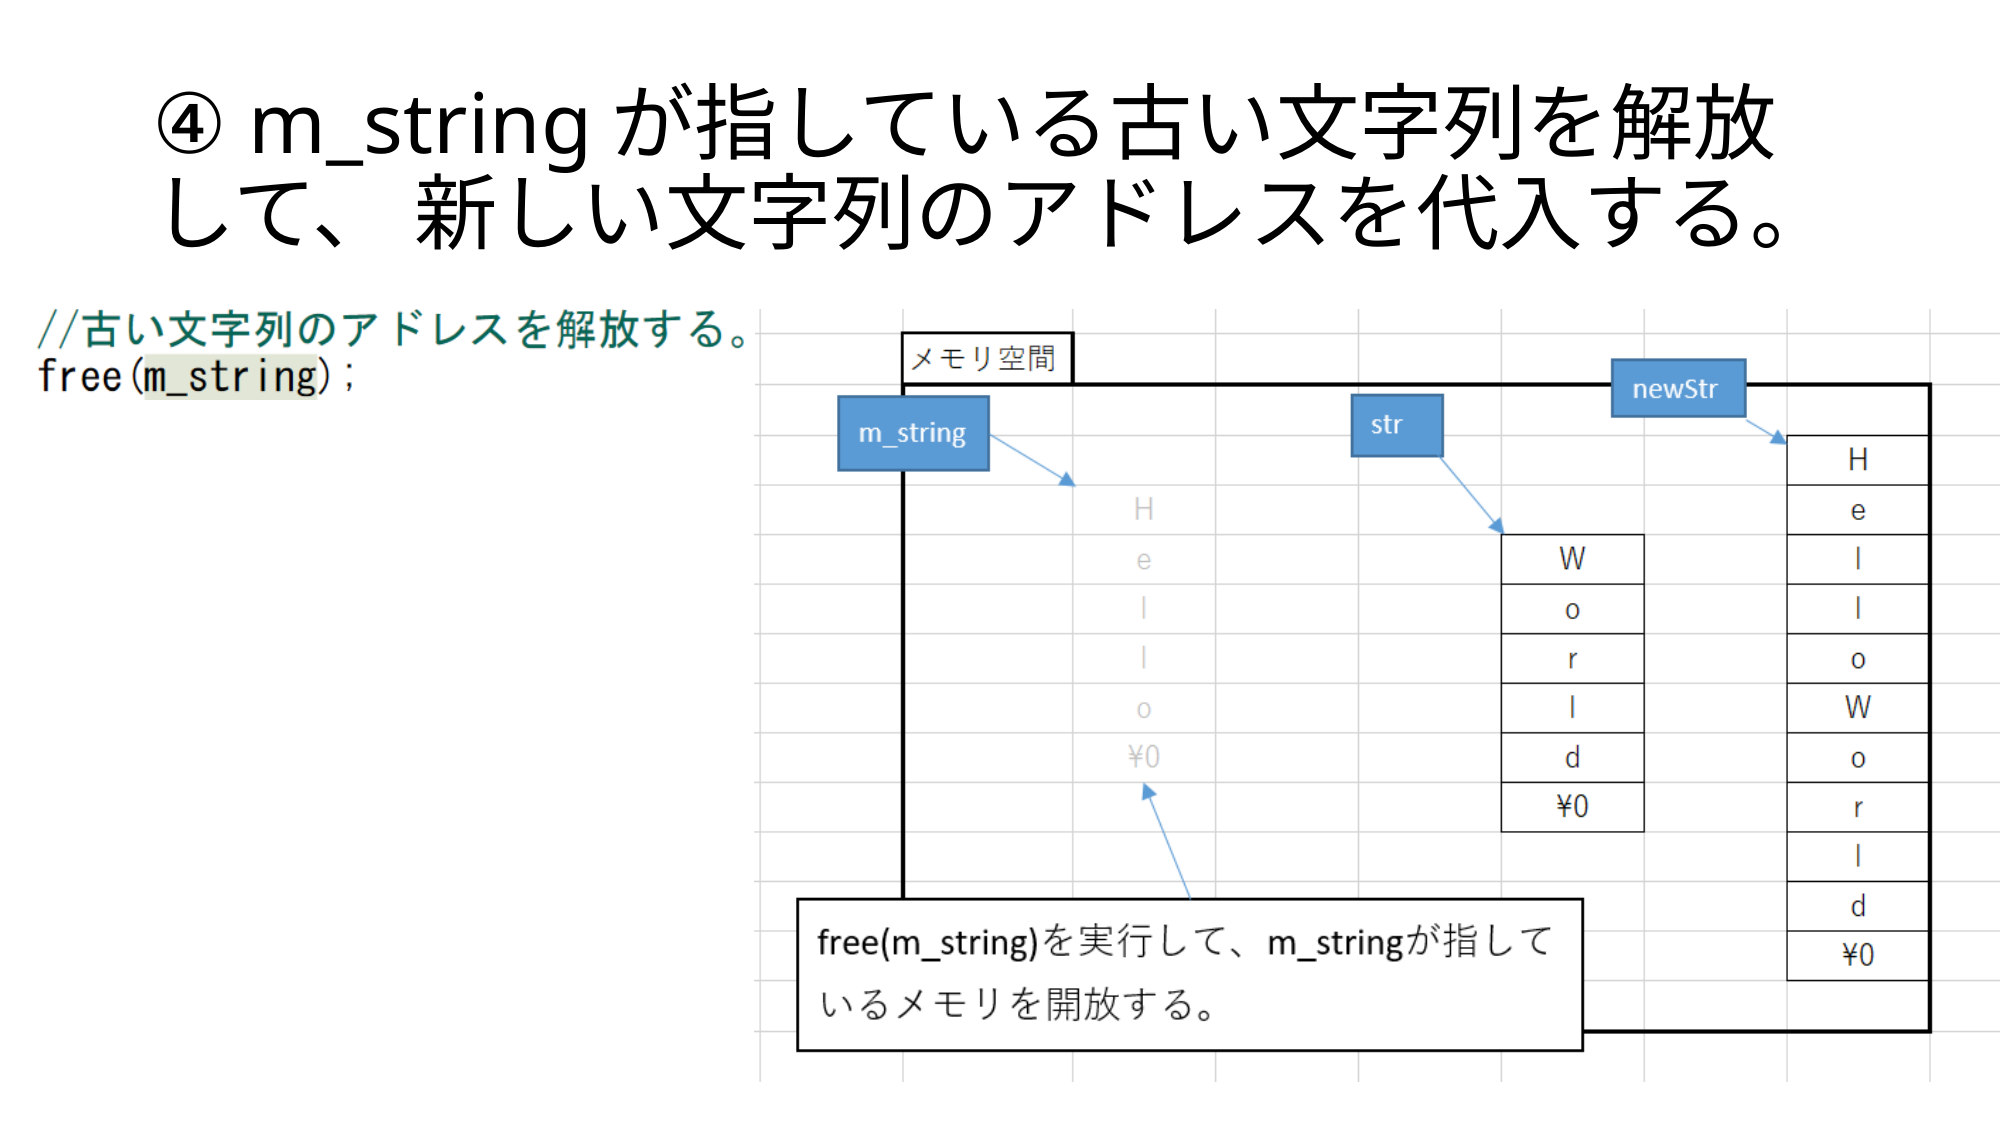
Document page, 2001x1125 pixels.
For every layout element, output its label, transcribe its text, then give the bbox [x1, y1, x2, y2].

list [754, 309, 2000, 1082]
picture [34, 309, 755, 400]
title ④ m_stringが指している古い文字列を解放して、 新しい文字列のアドレスを代入する。 [137, 62, 1863, 281]
